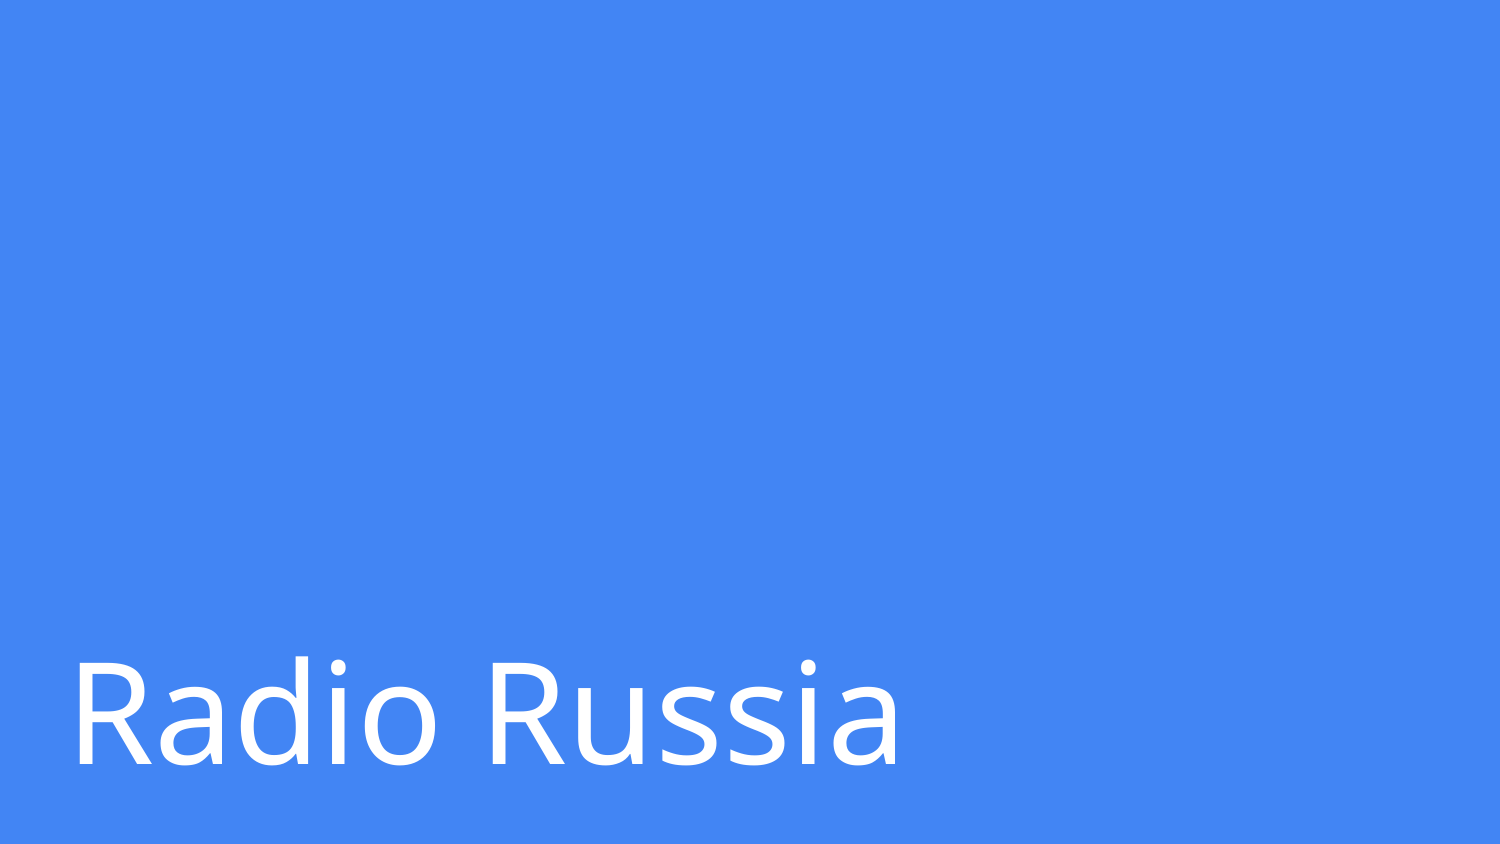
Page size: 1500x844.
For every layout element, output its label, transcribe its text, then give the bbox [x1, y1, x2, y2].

title Radio Russia [51, 406, 1383, 809]
